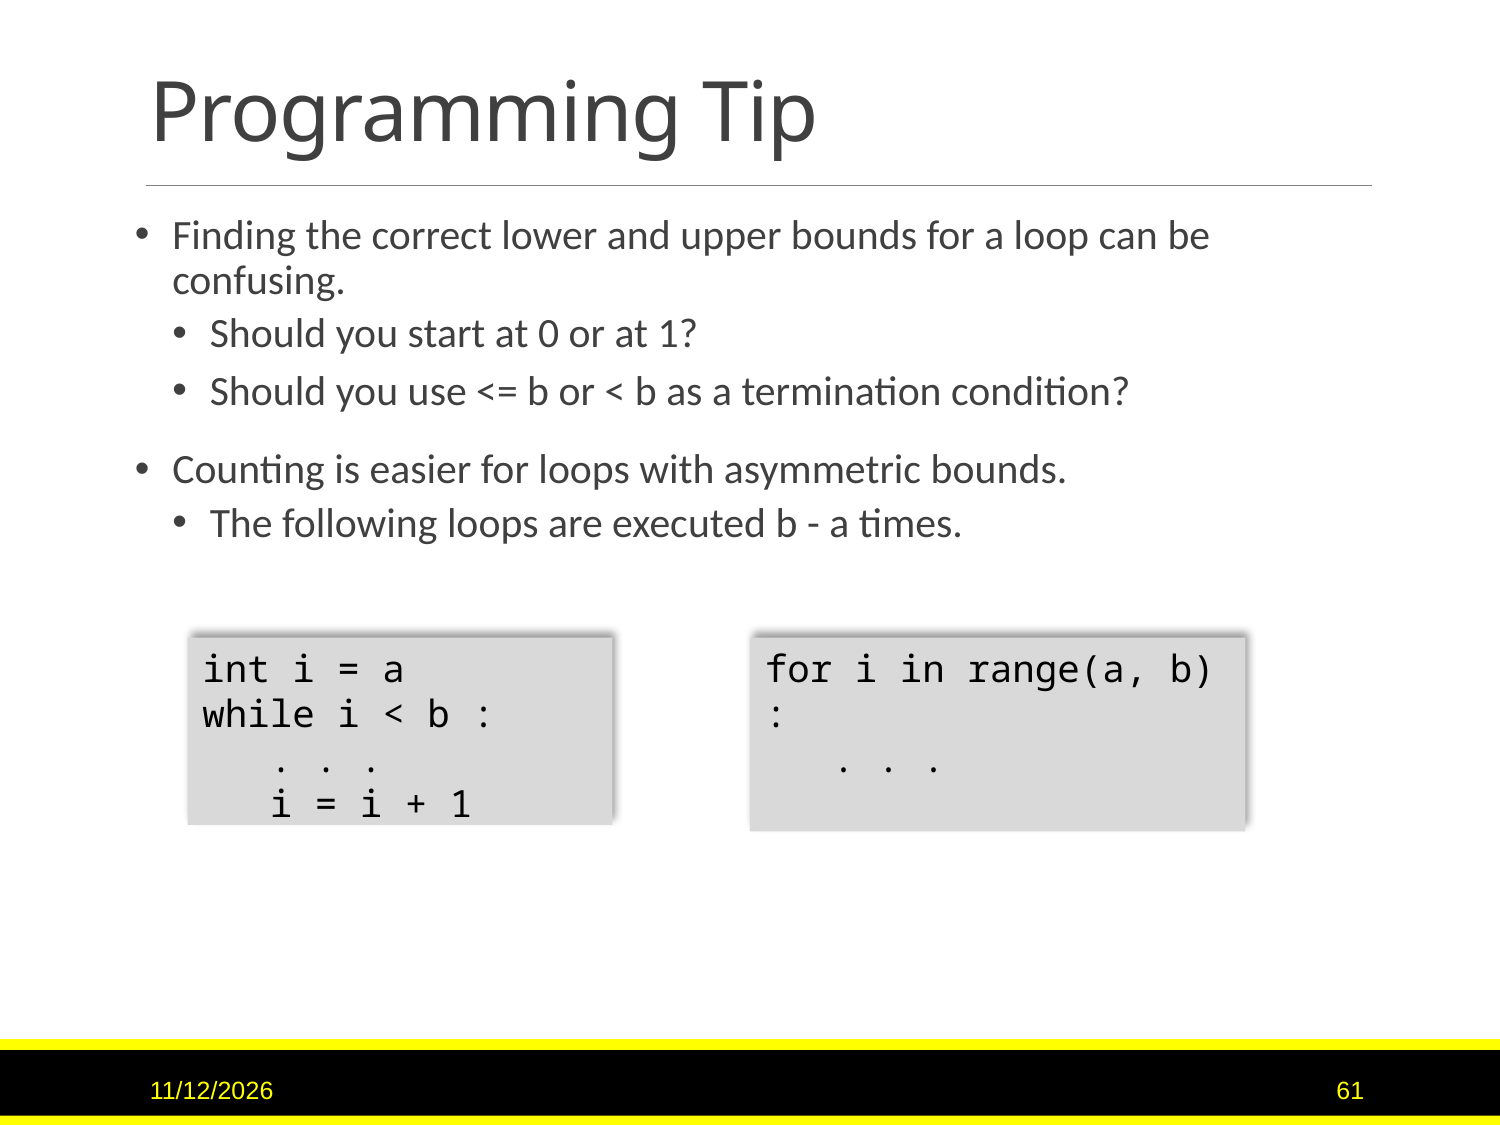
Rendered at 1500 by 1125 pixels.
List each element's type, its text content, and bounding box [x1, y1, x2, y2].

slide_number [134, 1059, 440, 1120]
text_box int i = a while i < b : . . . i = i + 1 [187, 637, 613, 825]
title Programming Tip [134, 47, 1373, 167]
slide_number 61 [1217, 1059, 1380, 1120]
list Finding the correct lower and upper bounds for a loop can be confusing. Should you start at 0 or at 1? Should you use <= b or < b as a termination condition? Counting is easier for loops with asymmetric bounds. The following loops are executed b - a times. [134, 205, 1373, 588]
text_box for i in range(a, b) : . . . [749, 637, 1246, 832]
